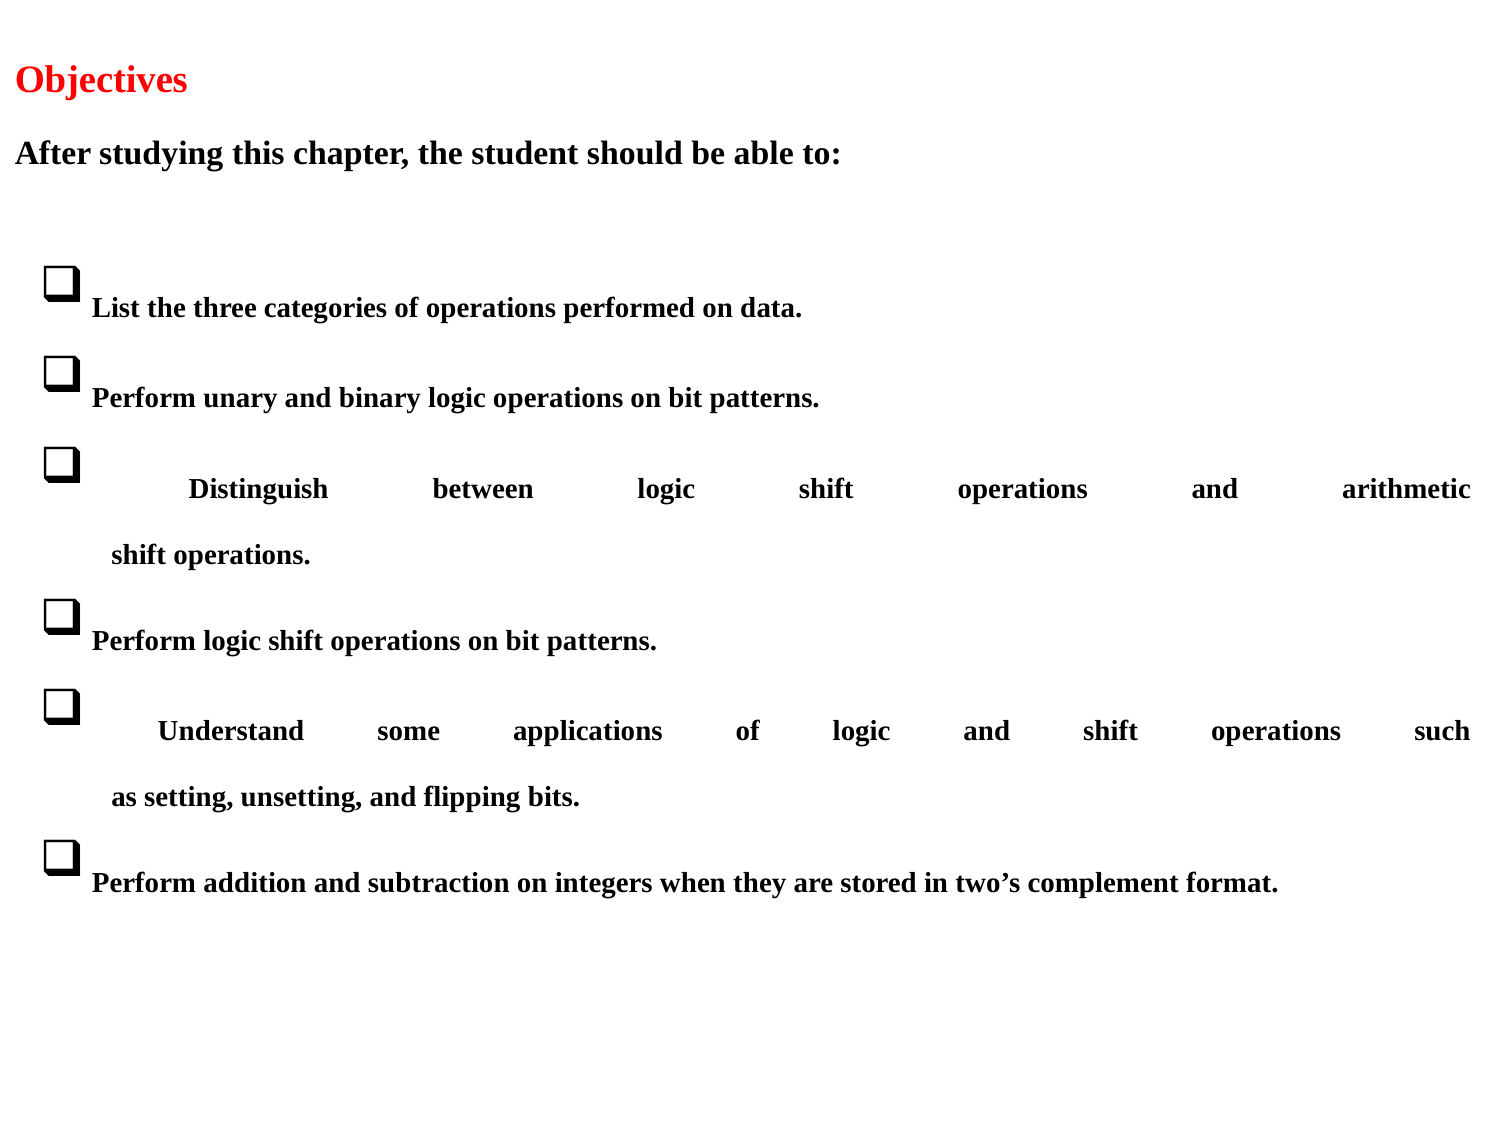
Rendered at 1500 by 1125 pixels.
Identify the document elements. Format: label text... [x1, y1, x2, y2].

text_box Perform unary and binary logic operations on bit patterns. [24, 340, 1488, 422]
text_box After studying this chapter, the student should be able to: [0, 87, 1438, 179]
text_box Understand some applications of logic and shift operations such as setting, unsetting, and flipping bits. [24, 673, 1488, 820]
text_box Perform logic shift operations on bit patterns. [24, 582, 1488, 664]
text_box Perform addition and subtraction on integers when they are stored in two’s complement format. [24, 824, 1488, 906]
text_box Distinguish between logic shift operations and arithmetic shift operations. [24, 431, 1488, 578]
text_box Objectives [0, 4, 363, 87]
text_box List the three categories of operations performed on data. [24, 249, 1488, 331]
